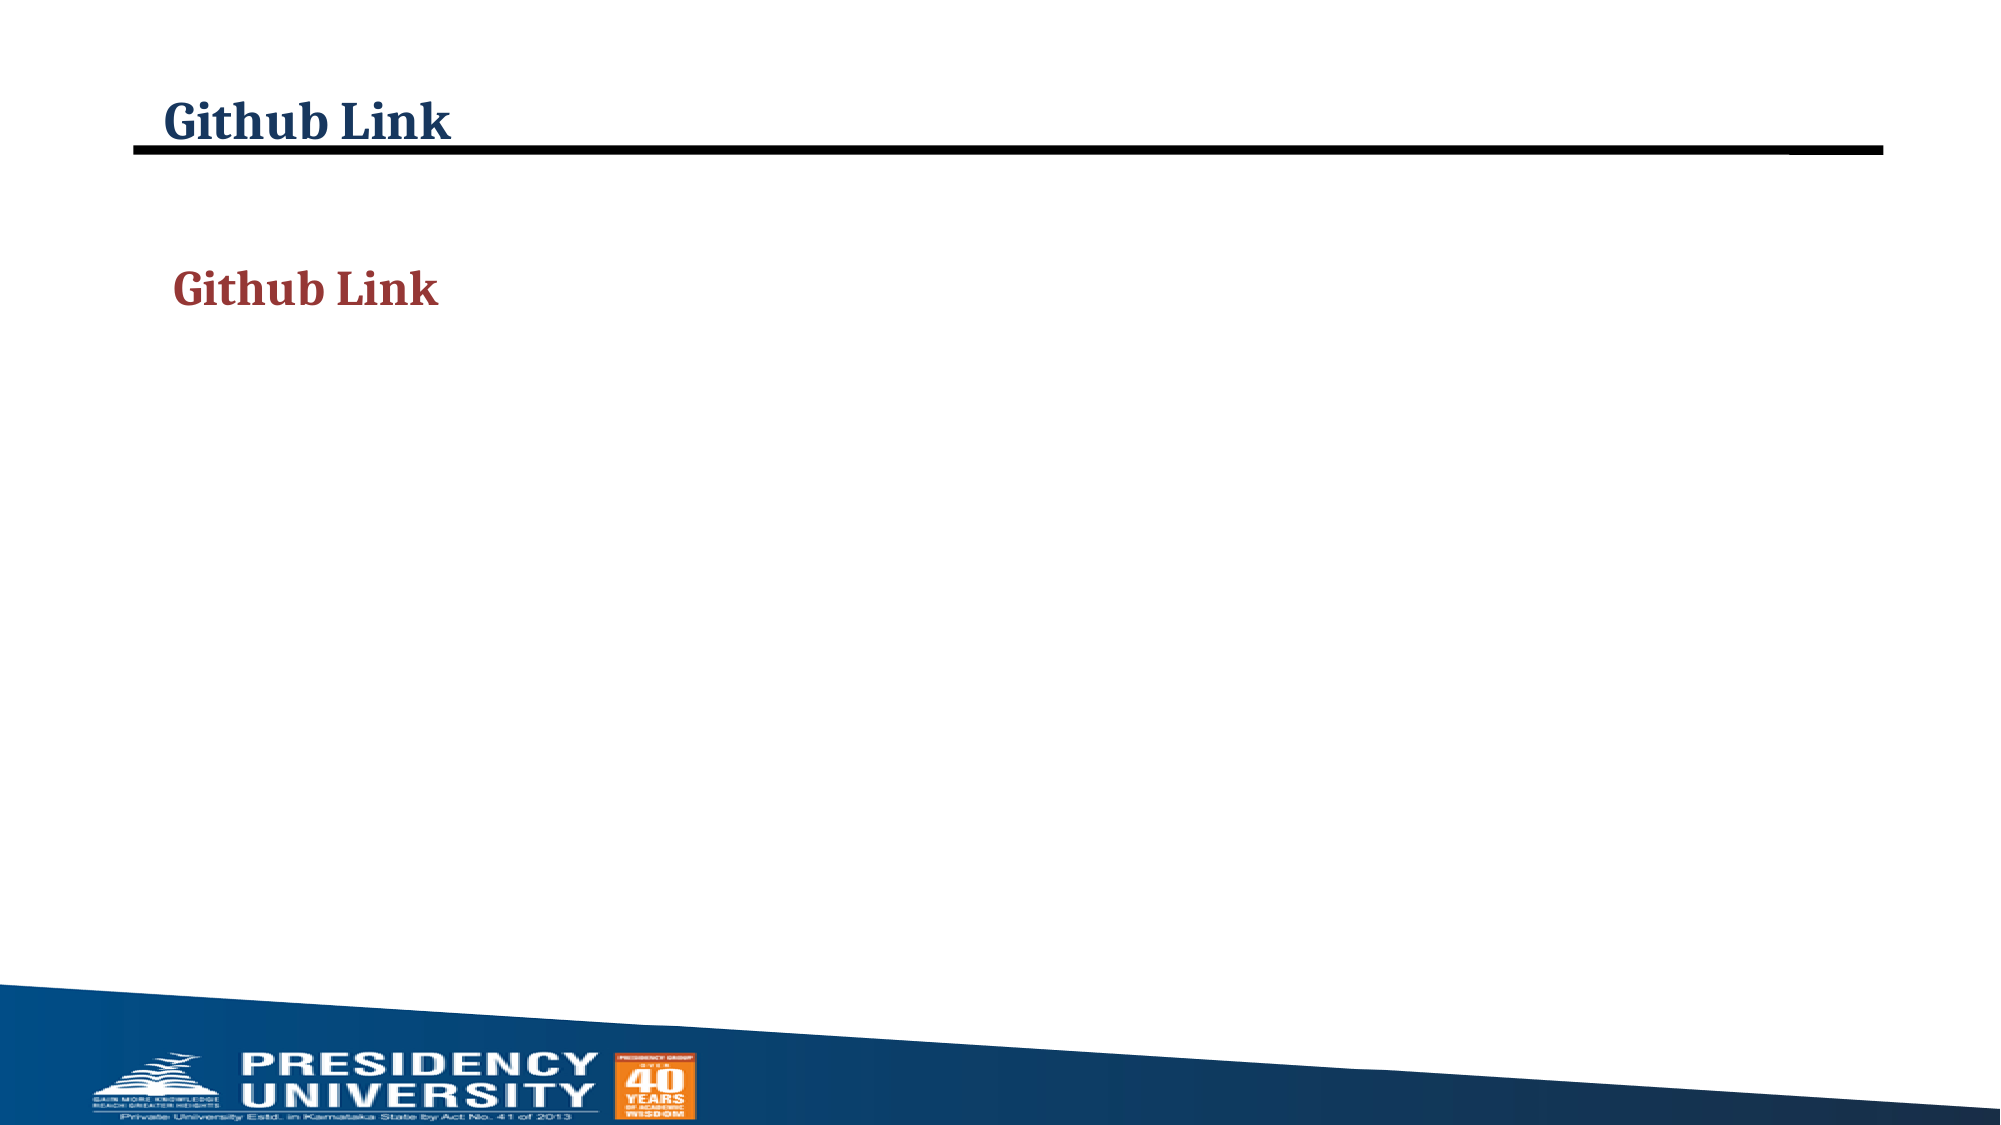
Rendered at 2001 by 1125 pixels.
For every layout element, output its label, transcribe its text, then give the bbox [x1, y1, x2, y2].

title Github Link [132, 44, 1884, 126]
picture [0, 982, 2000, 1125]
text_box Github Link [140, 187, 1876, 873]
